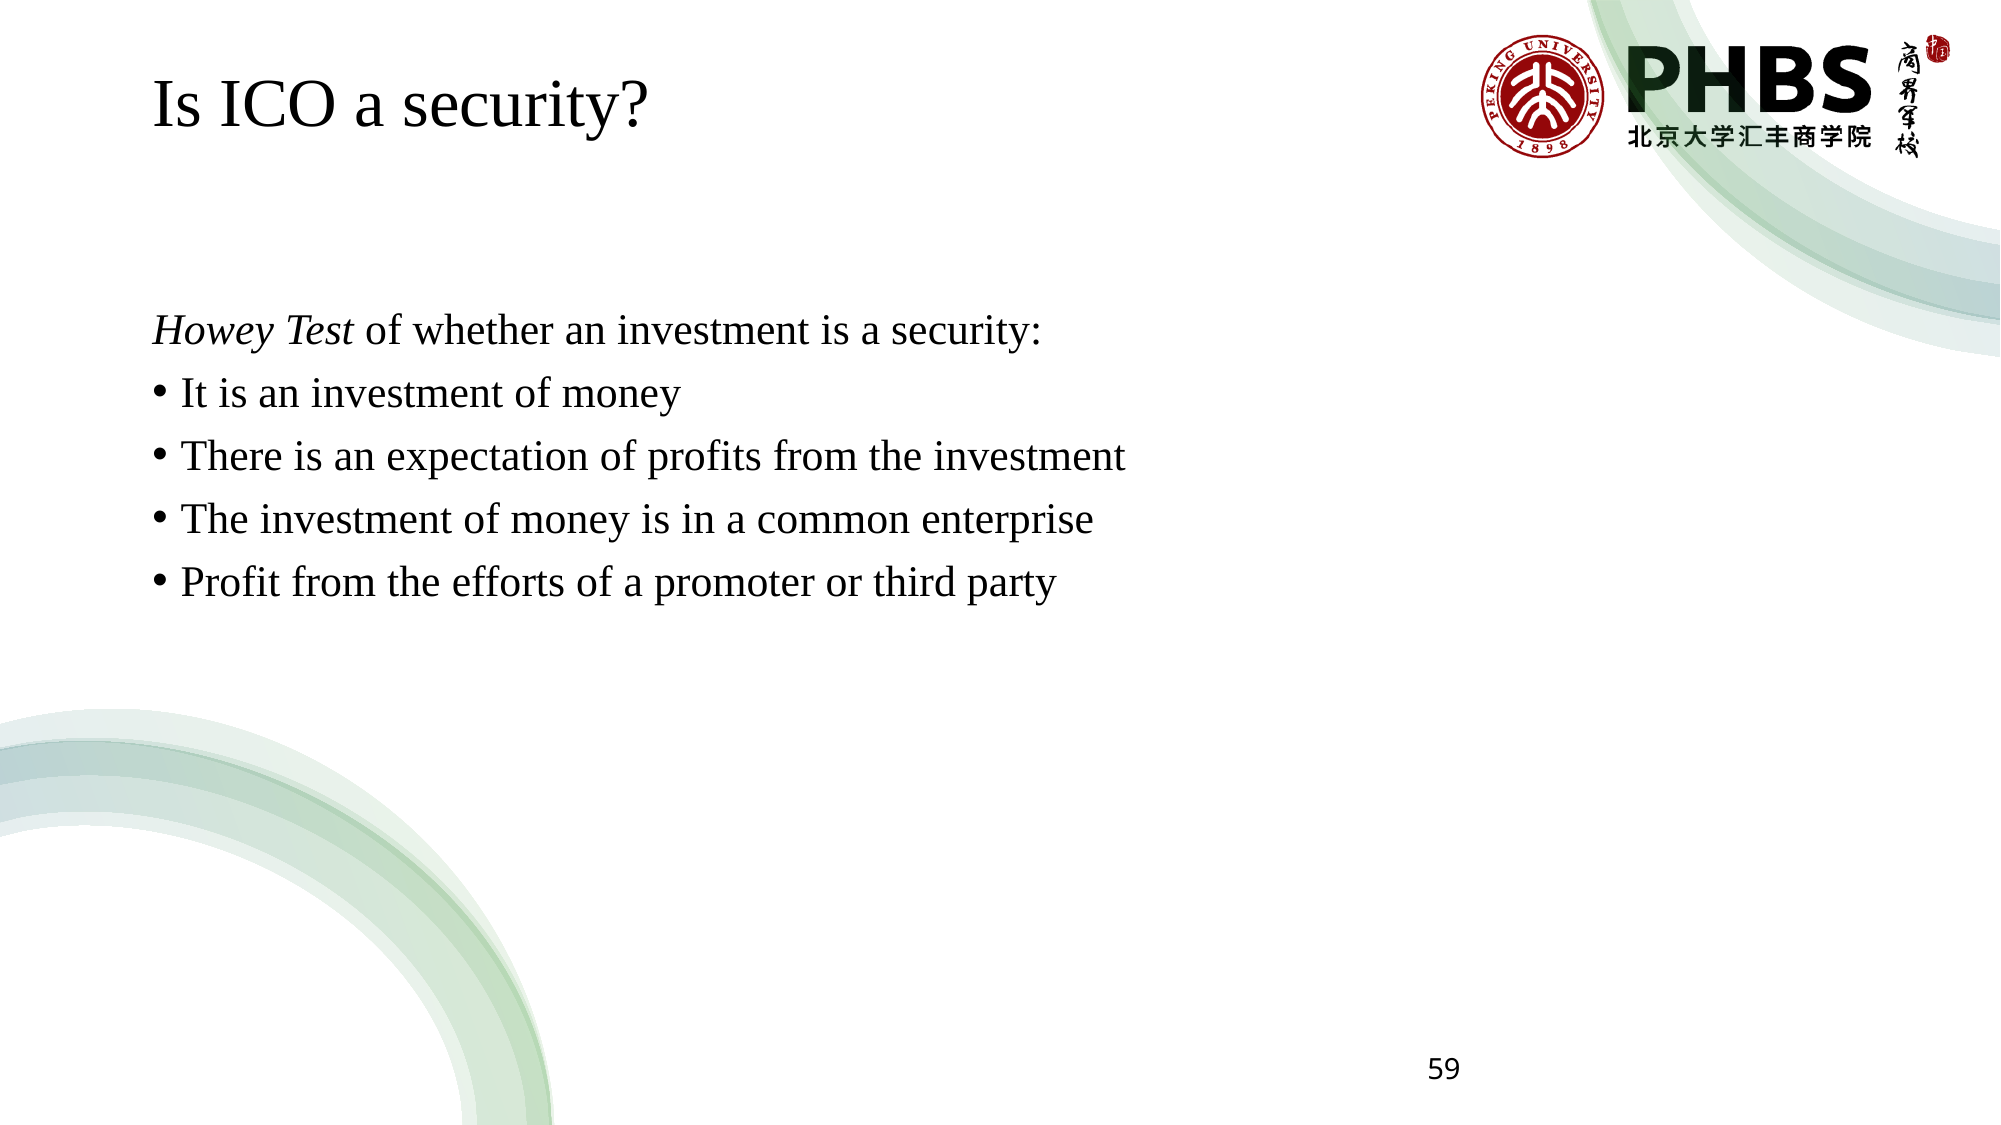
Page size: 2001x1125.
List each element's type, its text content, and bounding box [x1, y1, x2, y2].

title Is ICO a security? [137, 59, 1863, 278]
picture [1458, 0, 1609, 59]
list Howey Test of whether an investment is a security: It is an investment of money There is an expectation of profits from the investment The investment of money is in a common enterprise Profit from the efforts of a promoter or third party [137, 299, 1863, 1014]
slide_number 59 [1412, 1042, 1750, 1103]
picture [1625, 0, 2000, 185]
